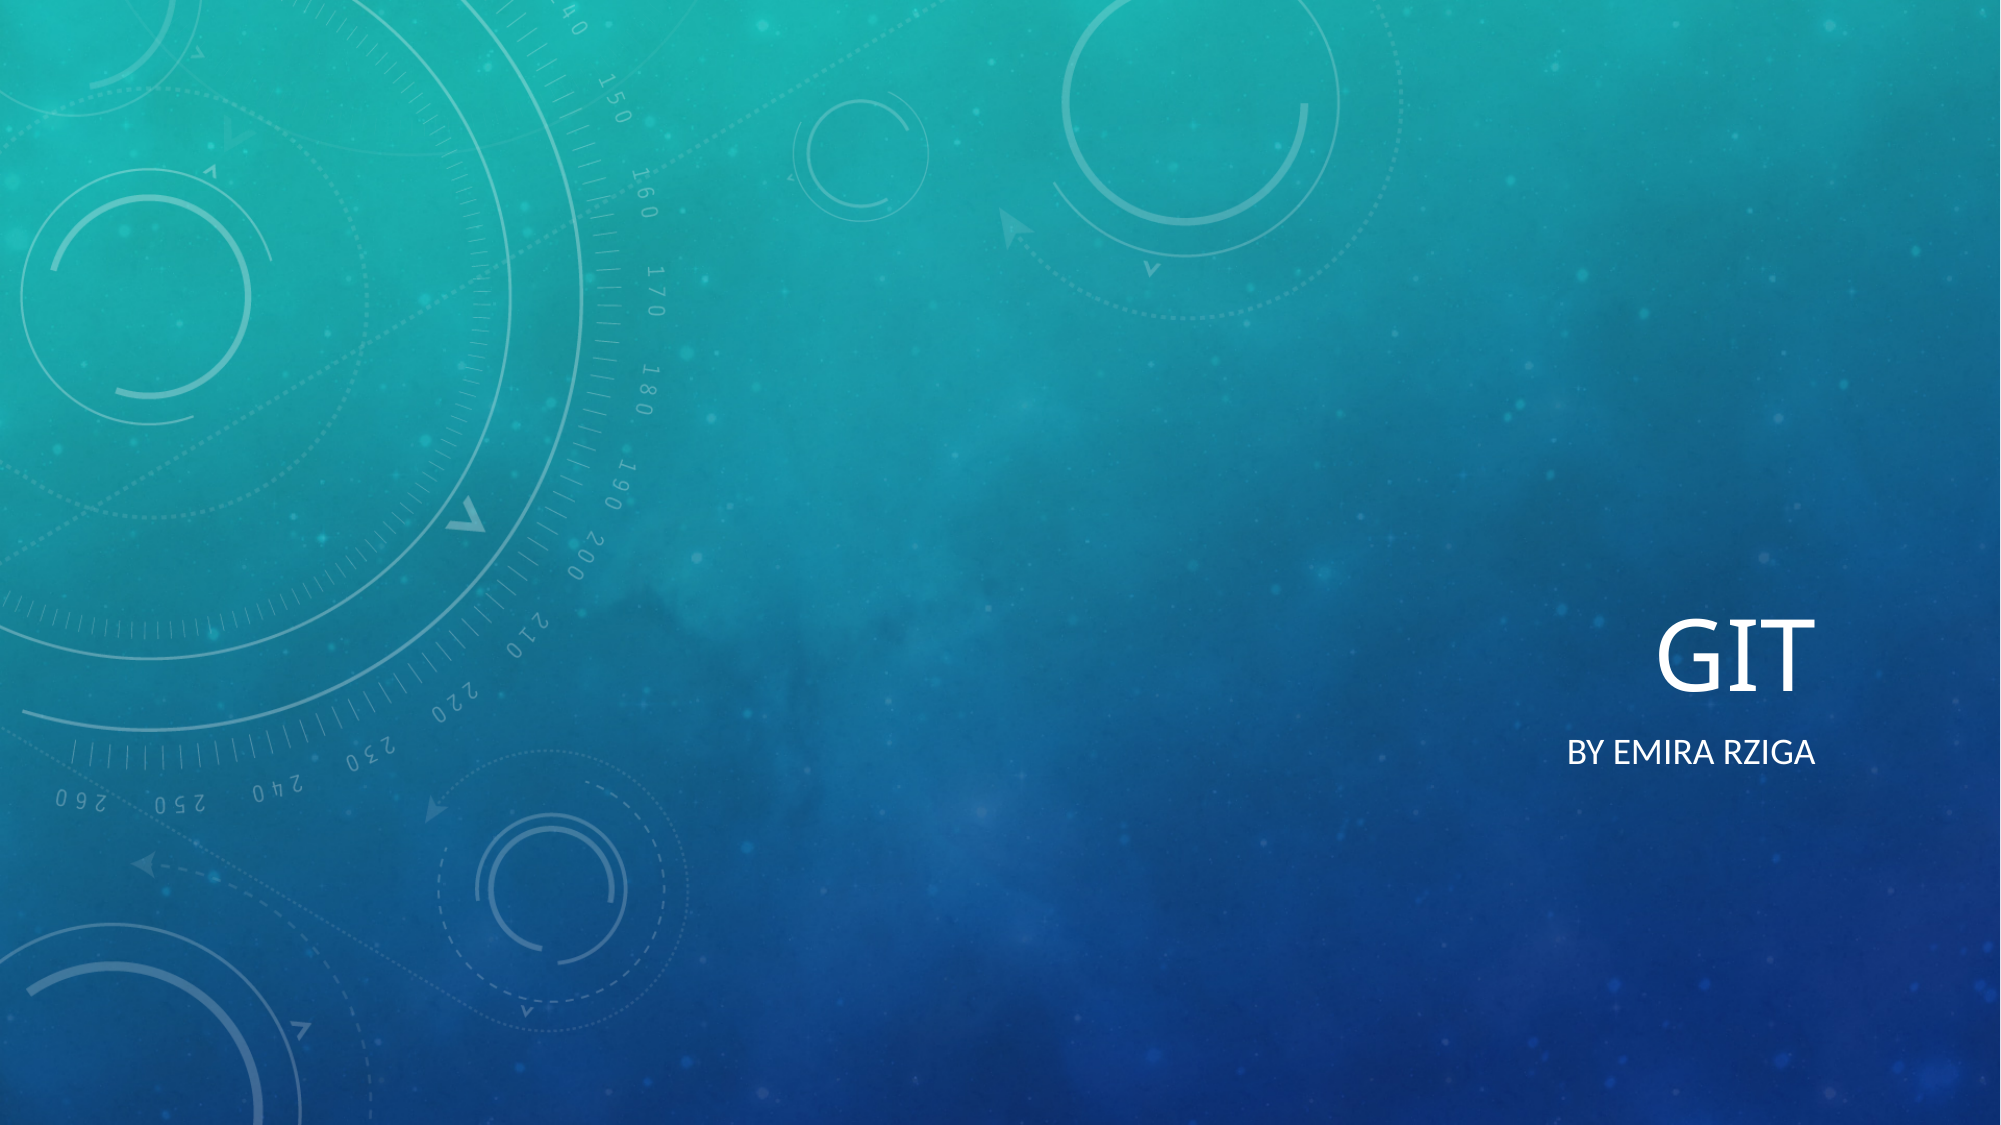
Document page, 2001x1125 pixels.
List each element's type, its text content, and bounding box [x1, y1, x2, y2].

picture [0, 0, 2001, 1125]
subtitle By Emira RZiga [650, 719, 1831, 950]
title GIT [650, 322, 1831, 719]
